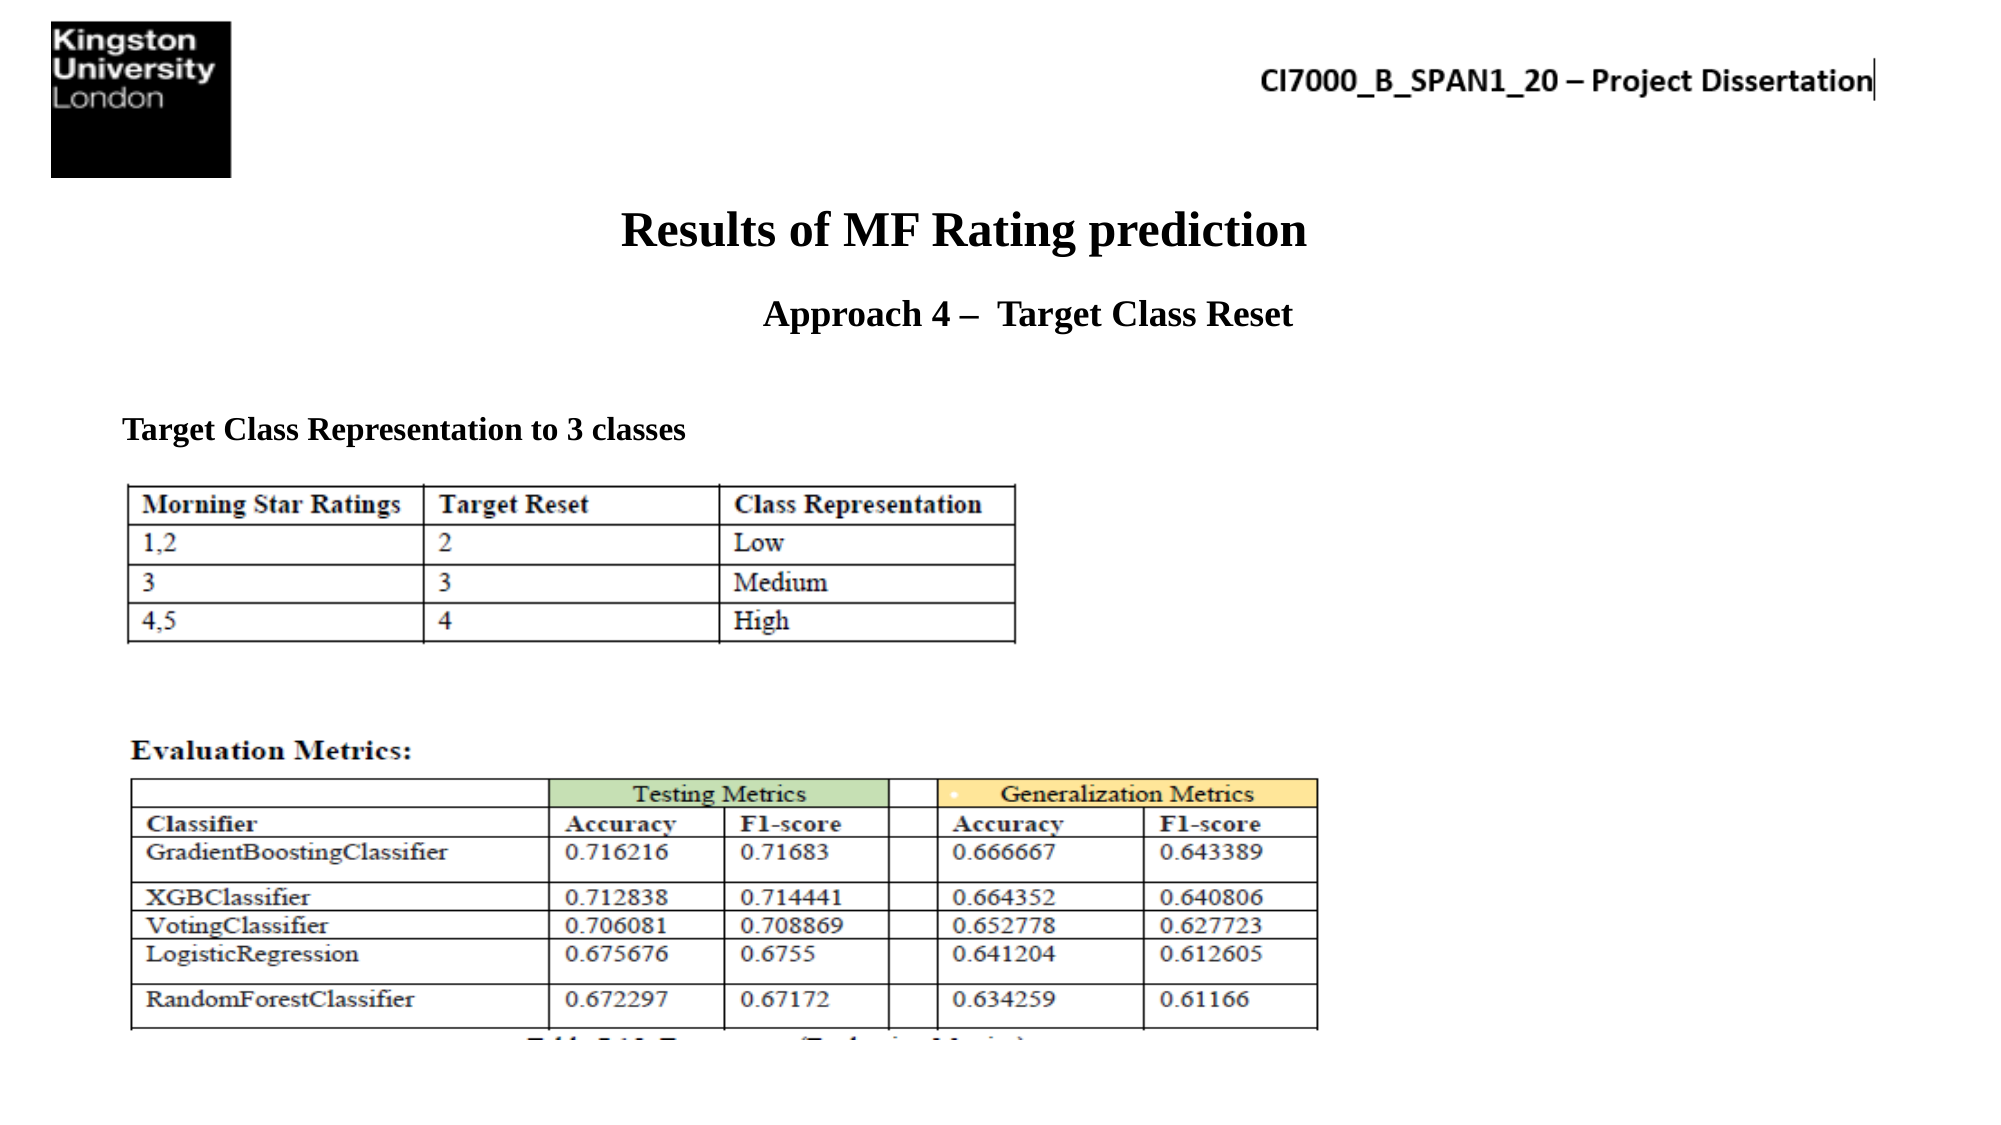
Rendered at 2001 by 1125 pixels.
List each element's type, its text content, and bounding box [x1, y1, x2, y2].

subtitle Approach 4 – Target Class Reset Target Class Representation to 3 classes [74, 286, 1983, 1076]
picture [1251, 49, 1877, 112]
title Results of MF Rating prediction [51, 170, 1877, 266]
picture [102, 719, 1344, 1040]
picture [115, 477, 1029, 648]
picture [51, 18, 234, 179]
